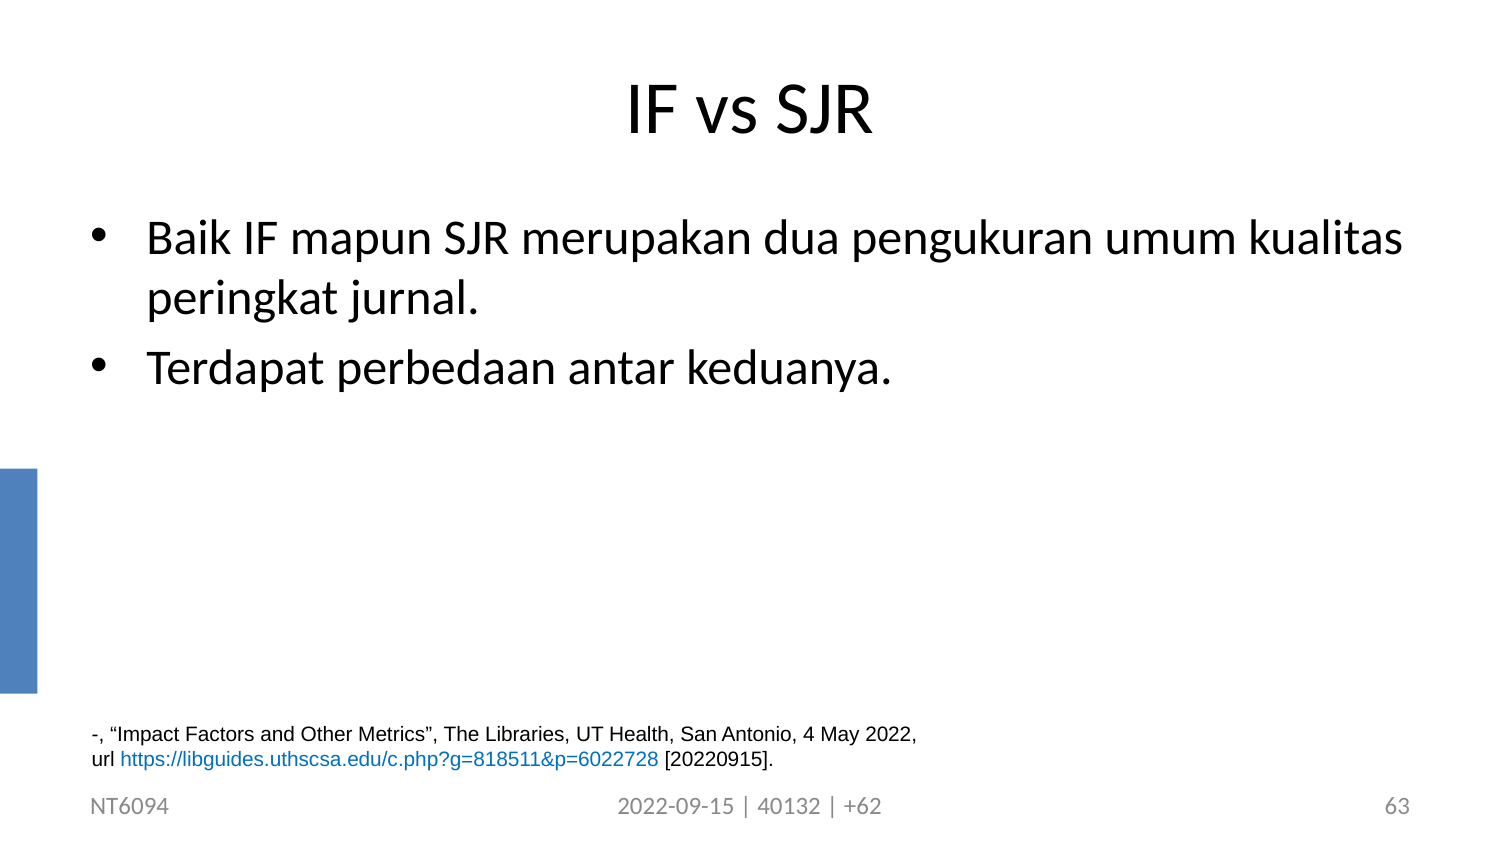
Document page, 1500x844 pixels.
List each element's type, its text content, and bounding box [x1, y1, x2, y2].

list Baik IF mapun SJR merupakan dua pengukuran umum kualitas peringkat jurnal. Terdapat perbedaan antar keduanya. [74, 196, 1426, 754]
title IF vs SJR [74, 33, 1426, 175]
slide_number 63 [1074, 782, 1425, 827]
text_box -, “Impact Factors and Other Metrics”, The Libraries, UT Health, San Antonio, 4 May 2022, url https://libguides.uthscsa.edu/c.php?g=818511&p=6022728 [20220915]. [76, 713, 1425, 778]
slide_number NT6094 [75, 782, 463, 827]
footer 2022-09-15 | 40132 | +62 [512, 782, 988, 827]
